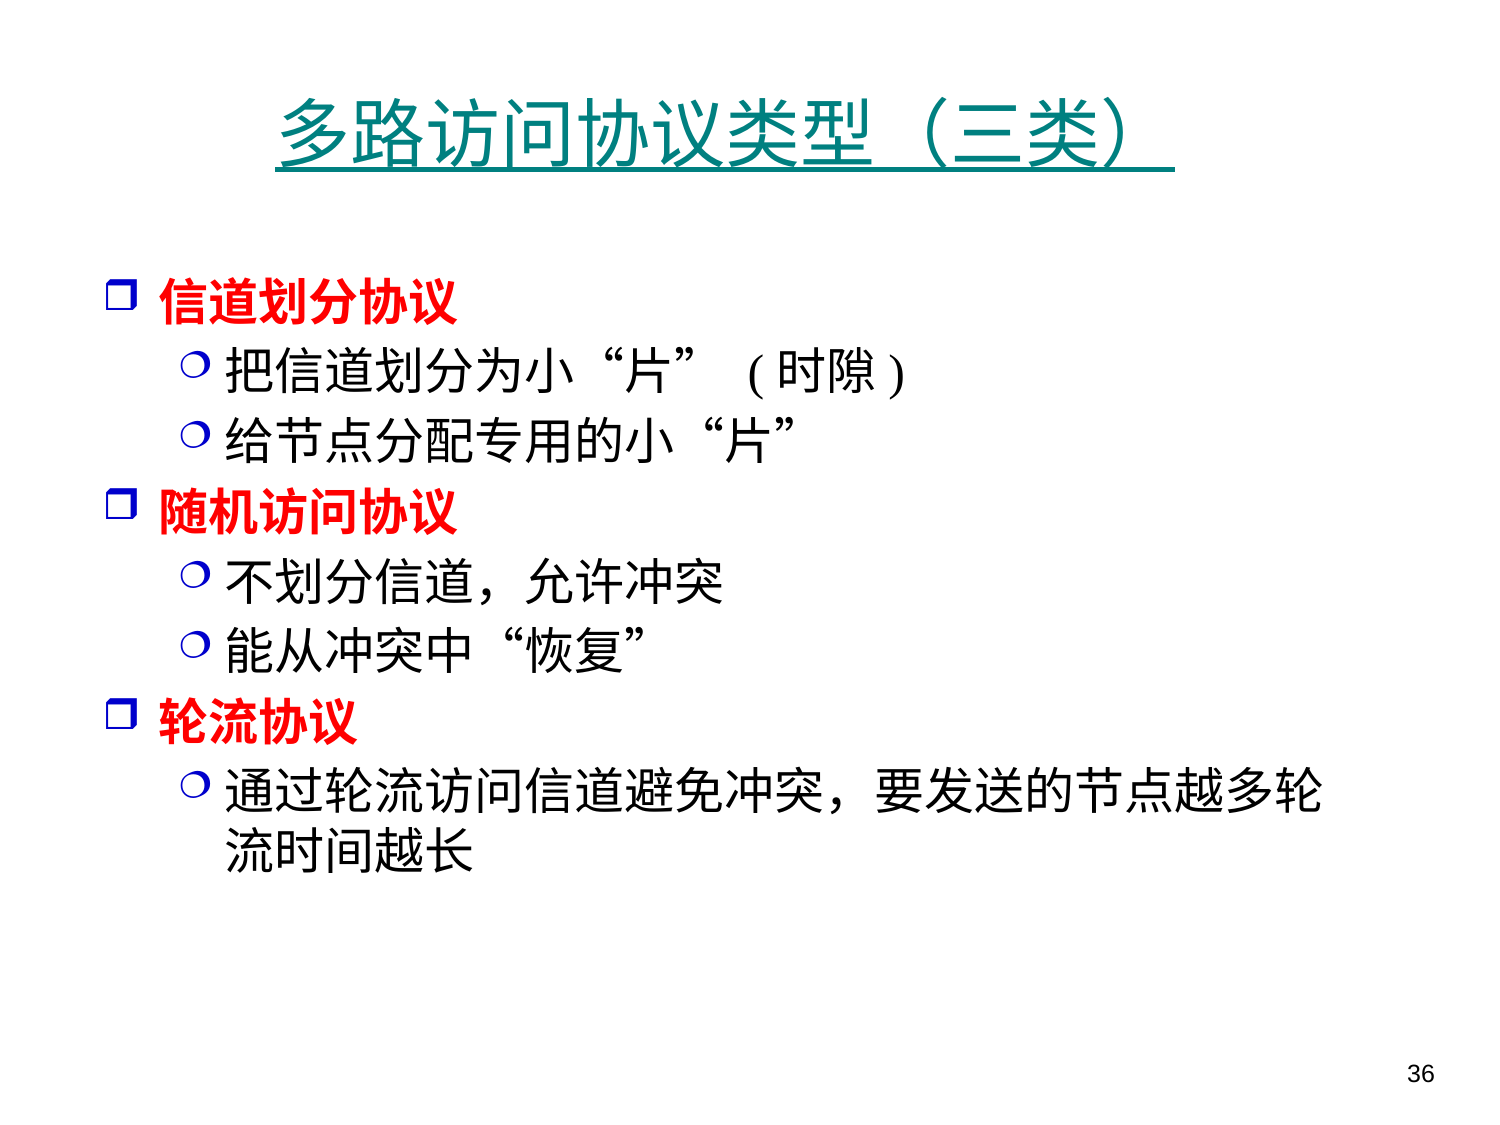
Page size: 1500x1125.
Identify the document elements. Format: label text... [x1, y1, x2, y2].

slide_number 36 [1339, 1050, 1450, 1125]
title 多路访问协议类型（三类） [87, 37, 1363, 225]
list 信道划分协议 把信道划分为小“片” (时隙) 给节点分配专用的小“片” 随机访问协议 不划分信道，允许冲突 能从冲突中“恢复” 轮流协议 通过轮流访问信道避免冲突，要发送的节点越多轮流时间越长 [87, 262, 1363, 1025]
